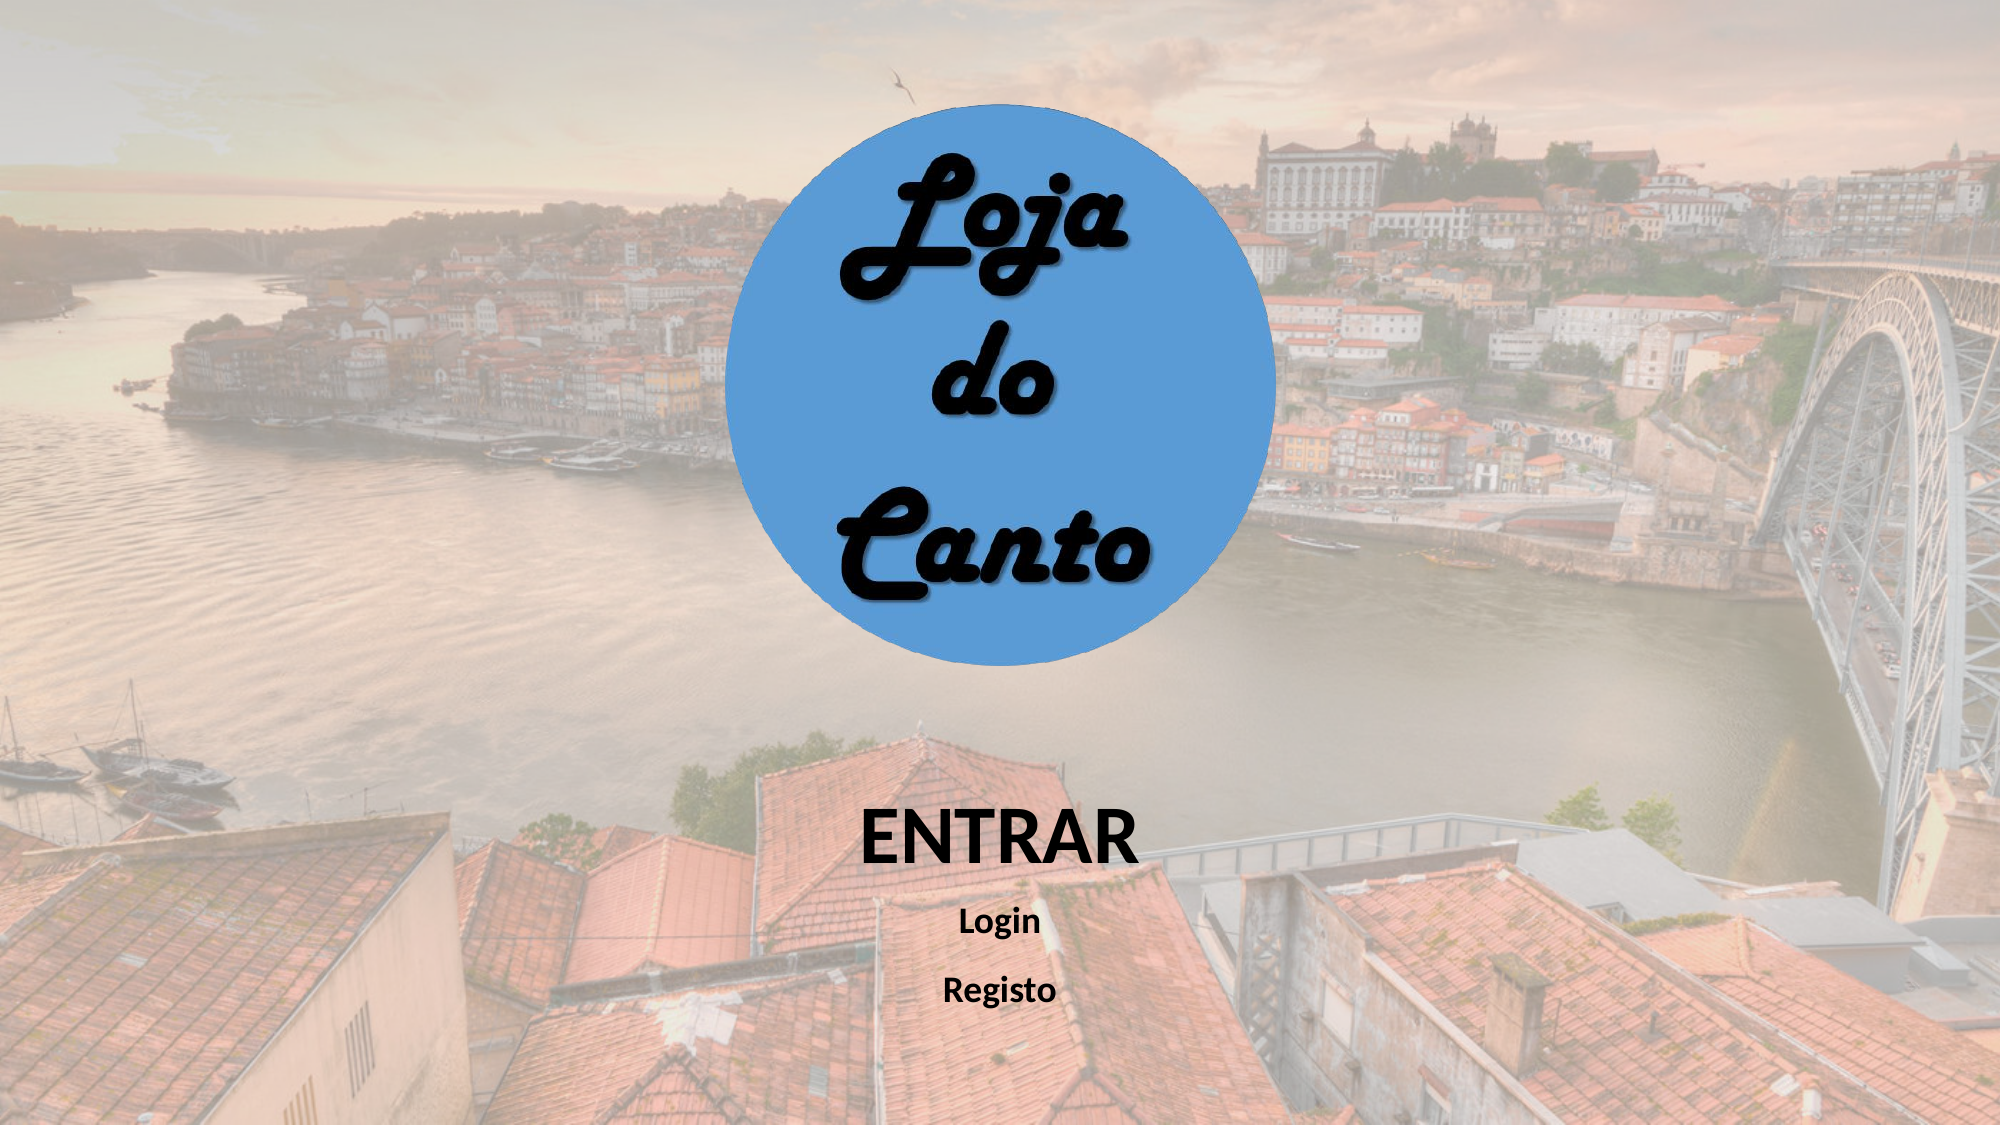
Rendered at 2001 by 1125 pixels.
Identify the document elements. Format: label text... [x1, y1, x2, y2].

text_box Registo [928, 957, 1158, 1018]
text_box ENTRAR [835, 772, 1165, 888]
text_box Login [808, 888, 1192, 949]
table_header Código [0, 0, 2000, 1125]
picture [564, 58, 1436, 712]
